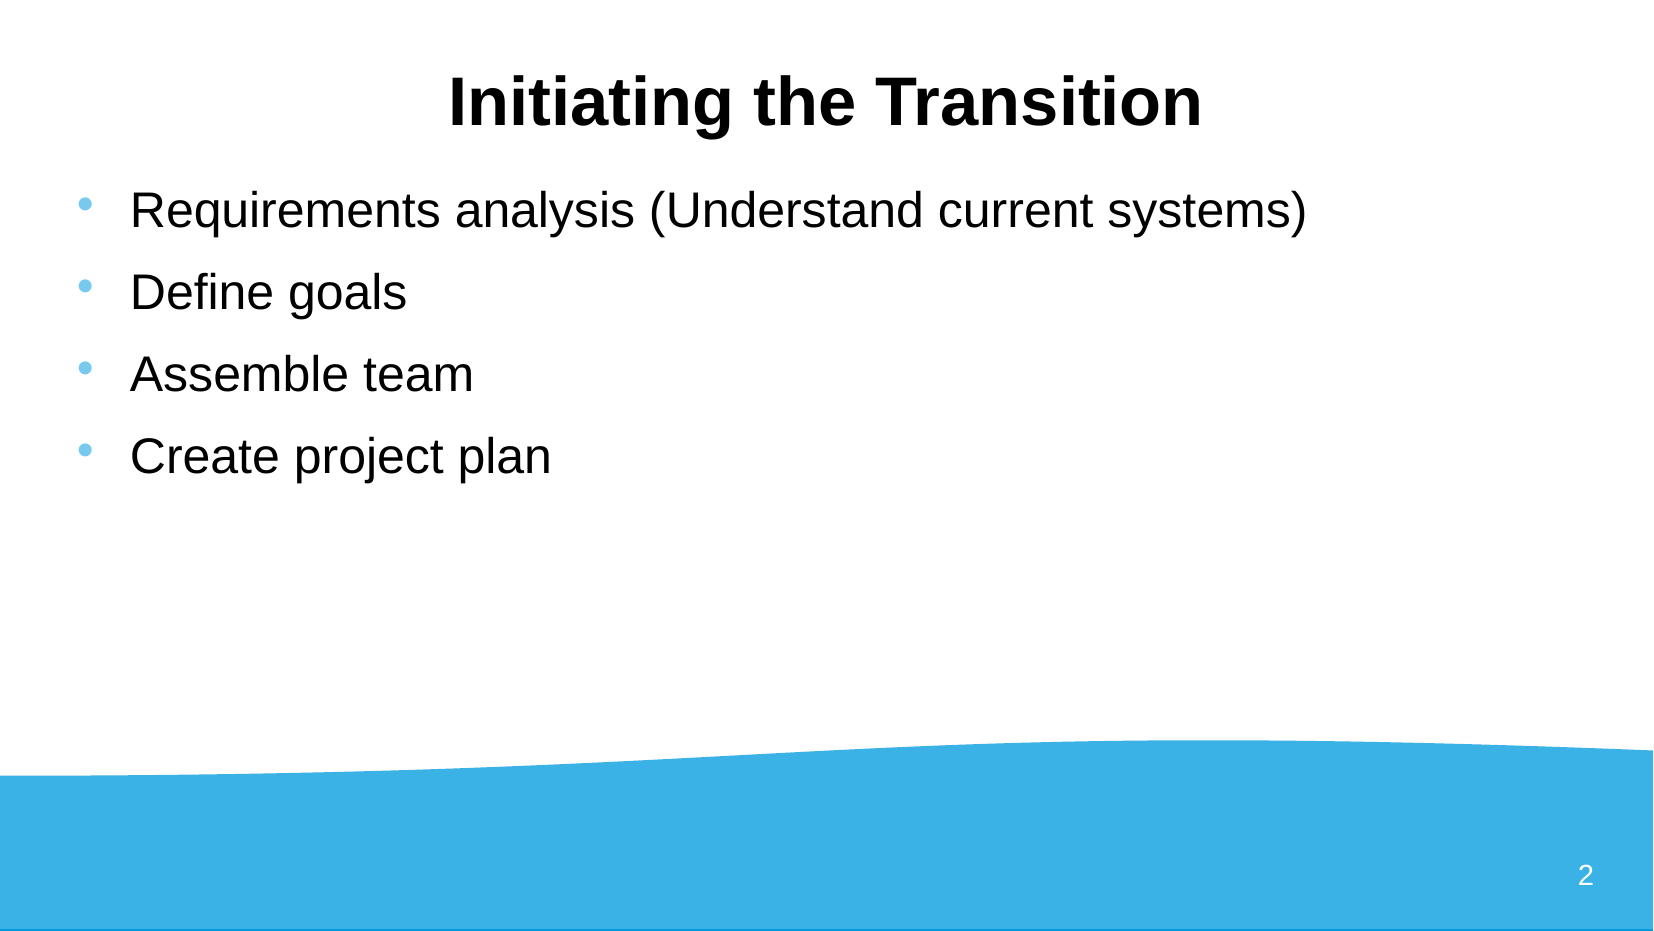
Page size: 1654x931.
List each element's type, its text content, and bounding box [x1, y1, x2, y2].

title Initiating the Transition [59, 59, 1595, 138]
list Requirements analysis (Understand current systems) Define goals Assemble team Create project plan [59, 177, 1595, 768]
slide_number 2 [1210, 856, 1595, 916]
